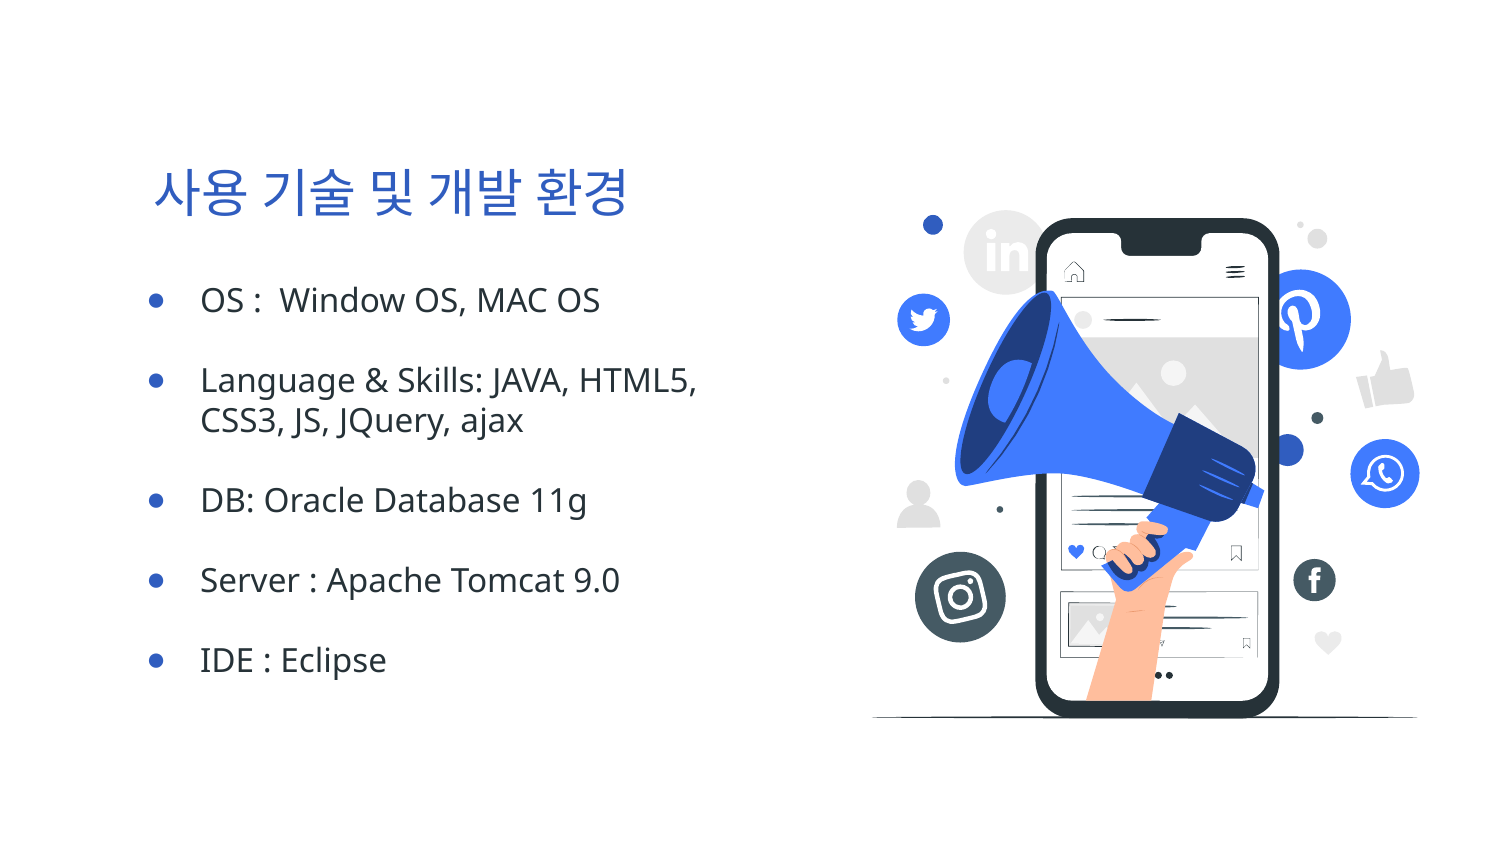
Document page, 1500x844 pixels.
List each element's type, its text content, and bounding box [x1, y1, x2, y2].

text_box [871, 209, 1420, 719]
list OS : Window OS, MAC OS Language & Skills: JAVA, HTML5, CSS3, JS, JQuery, ajax DB: Oracle Database 11g Server : Apache Tomcat 9.0 IDE : Eclipse [109, 264, 818, 713]
title 사용 기술 및 개발 환경 [138, 120, 651, 263]
